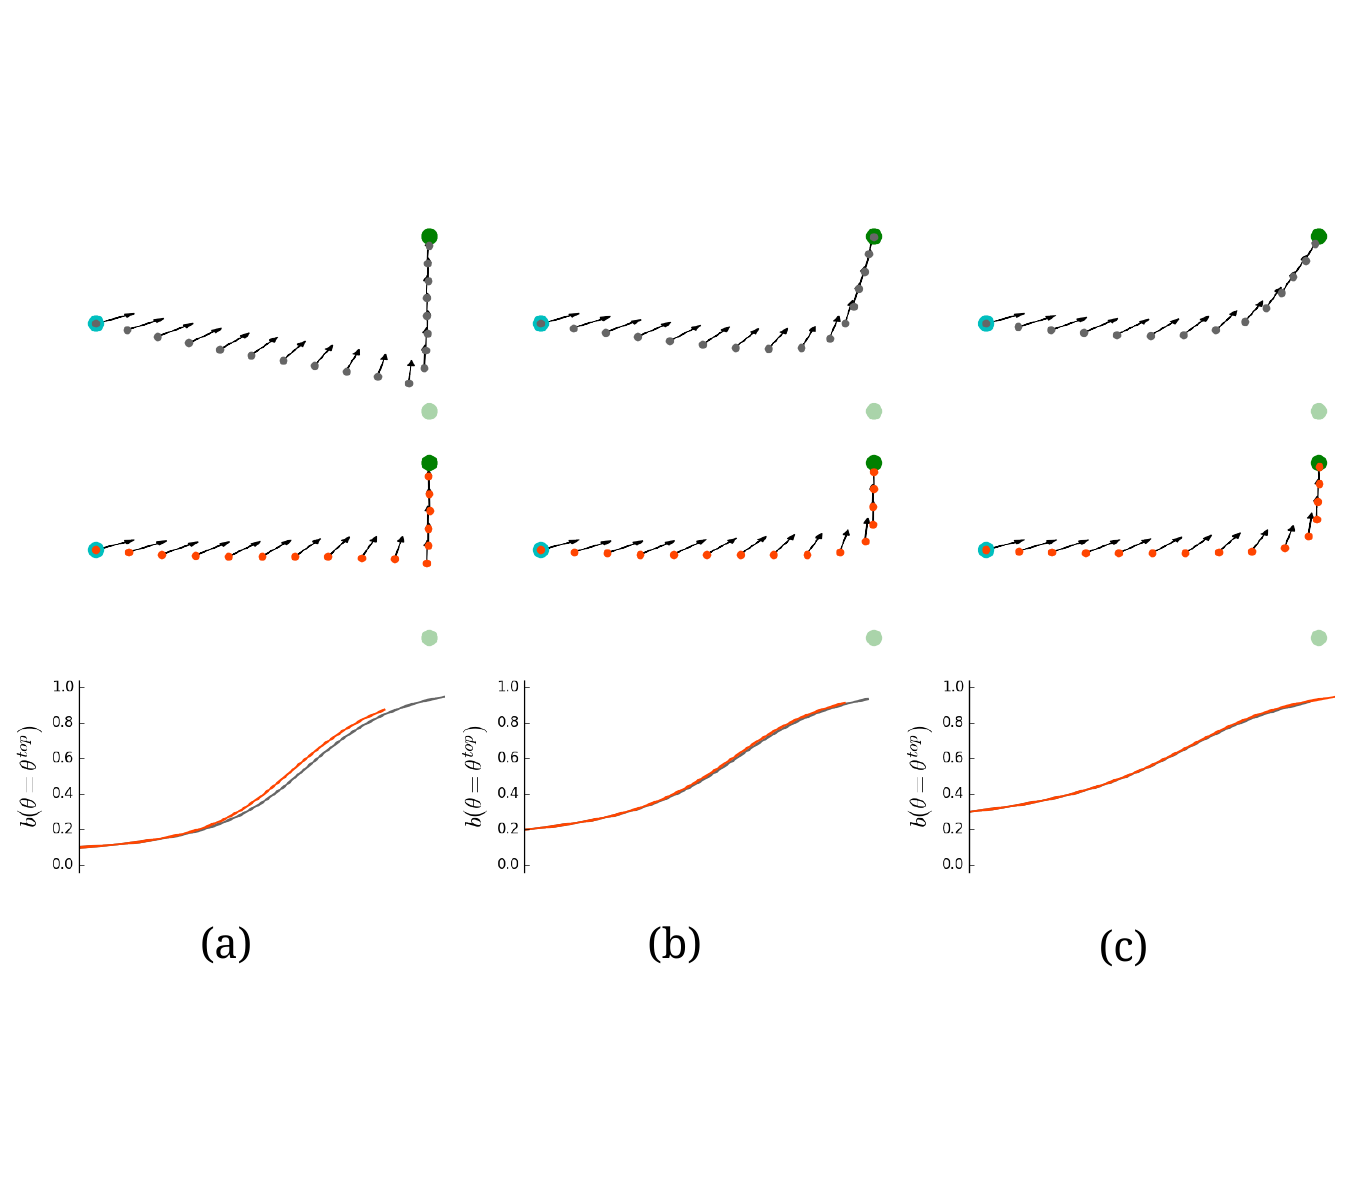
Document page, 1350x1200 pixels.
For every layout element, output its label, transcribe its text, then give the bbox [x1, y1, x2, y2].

text_box (b) [623, 909, 726, 975]
text_box (a) [175, 909, 278, 975]
text_box (c) [1072, 912, 1175, 978]
picture [0, 212, 1350, 888]
